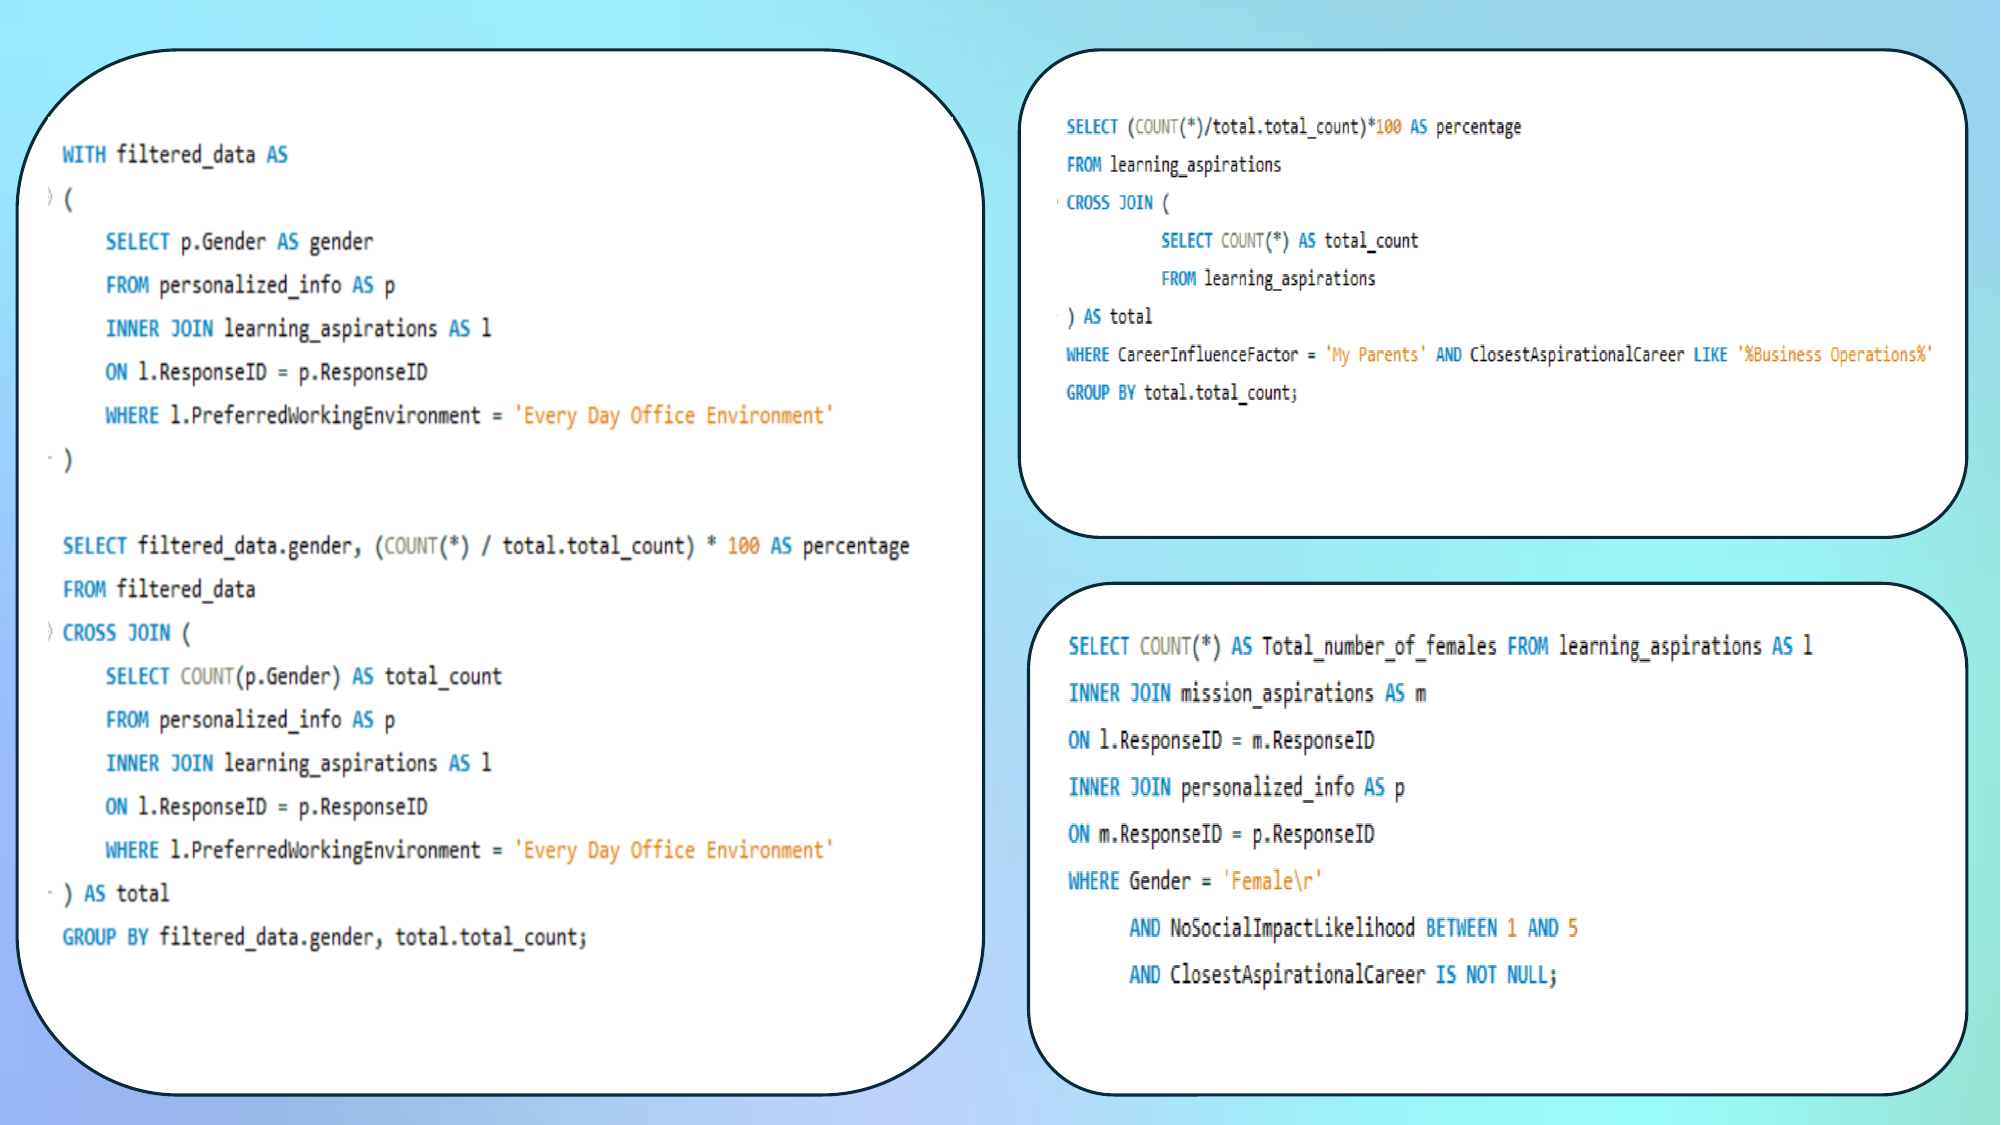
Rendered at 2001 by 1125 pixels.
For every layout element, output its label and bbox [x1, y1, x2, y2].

text_box [15, 48, 986, 1097]
picture [1057, 611, 1937, 1028]
picture [47, 117, 954, 958]
text_box [1026, 581, 1969, 1097]
text_box [1017, 48, 1969, 539]
picture [1057, 81, 1937, 434]
